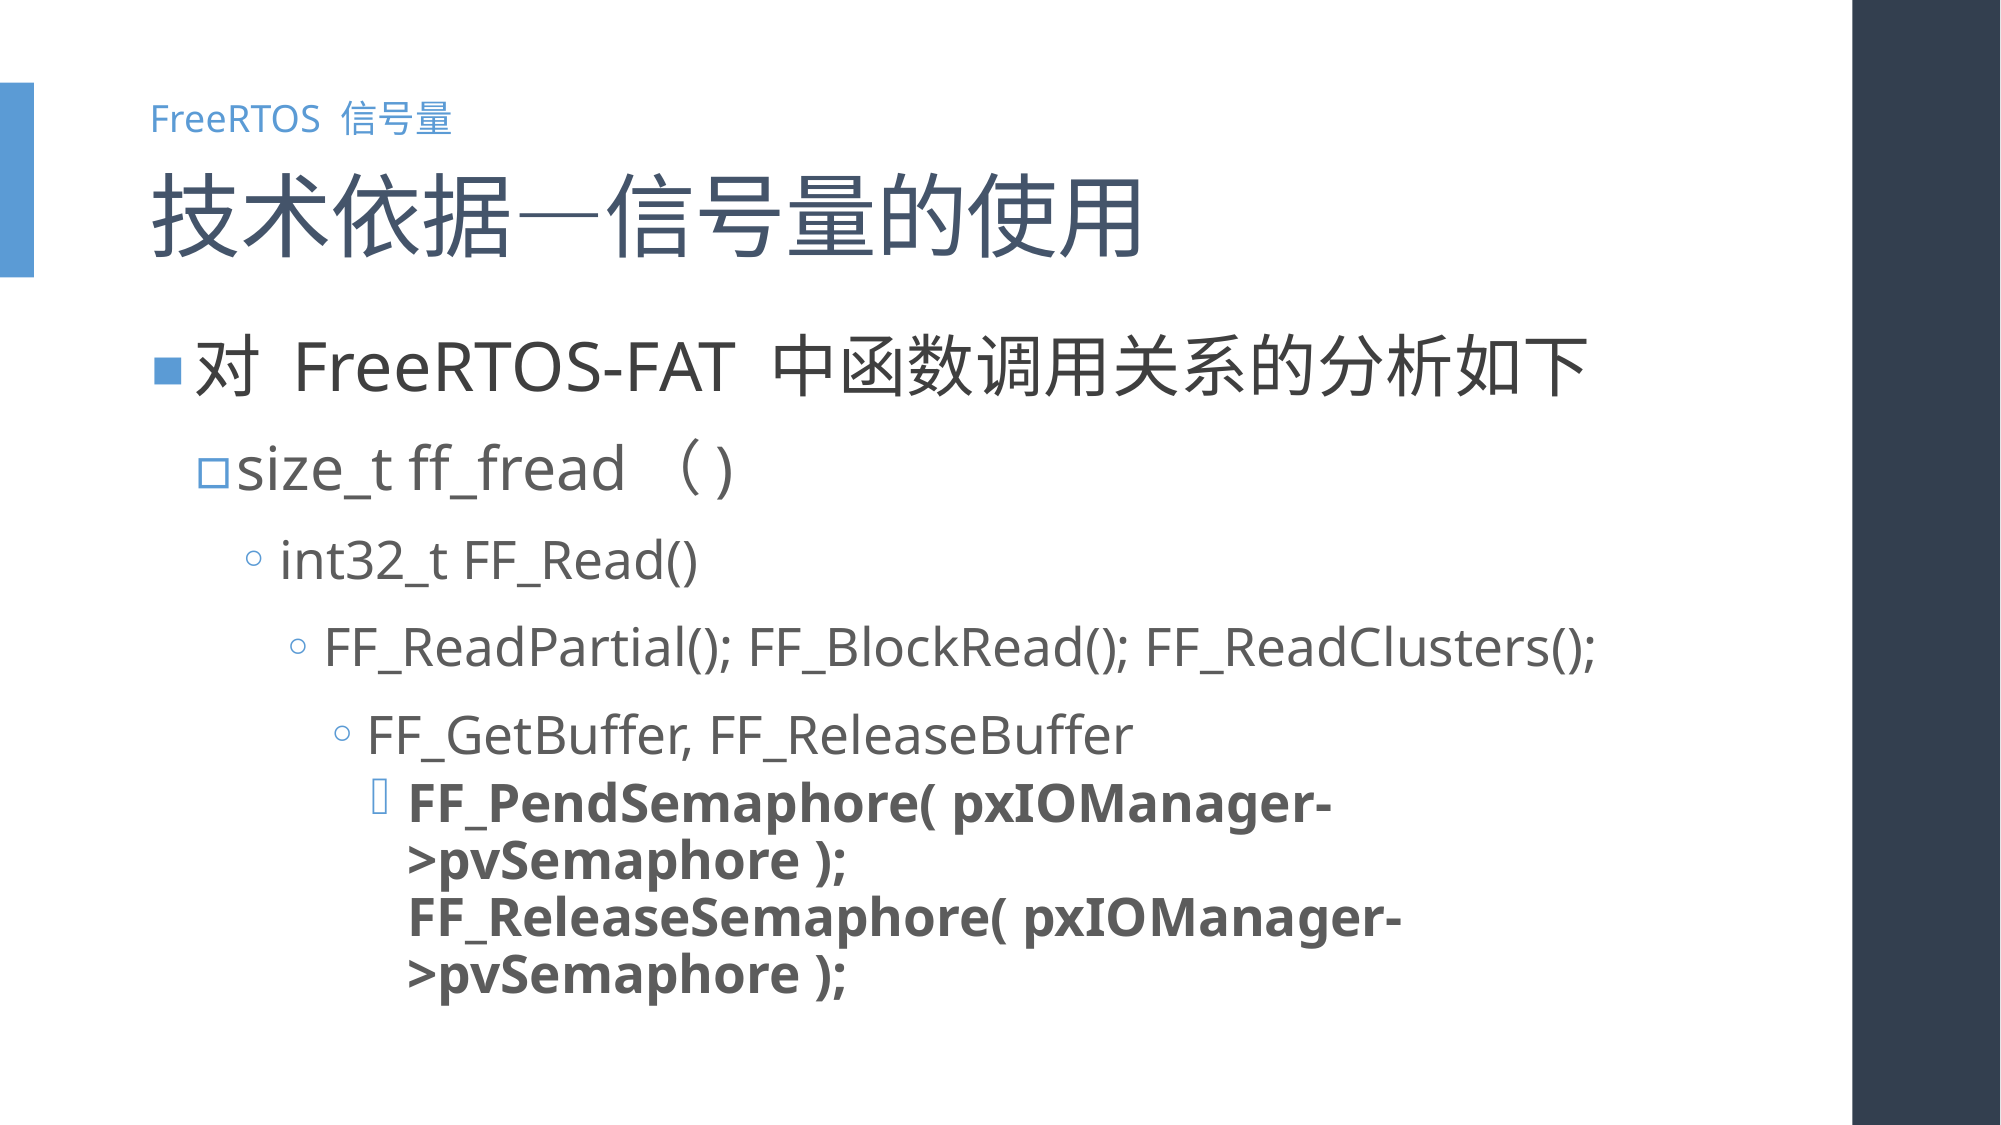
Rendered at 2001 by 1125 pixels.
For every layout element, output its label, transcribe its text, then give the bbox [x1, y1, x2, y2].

list FreeRTOS 信号量 [134, 82, 1734, 149]
title 技术依据—信号量的使用 [134, 155, 1734, 278]
list 对 FreeRTOS-FAT 中函数调用关系的分析如下 size_t ff_fread（) int32_t FF_Read() FF_ReadPartial(); FF_BlockRead(); FF_ReadClusters(); FF_GetBuffer, FF_ReleaseBuffer FF_PendSemaphore( pxIOManager->pvSemaphore ); FF_ReleaseSemaphore( pxIOManager->pvSemaphore ); [134, 299, 1734, 1014]
